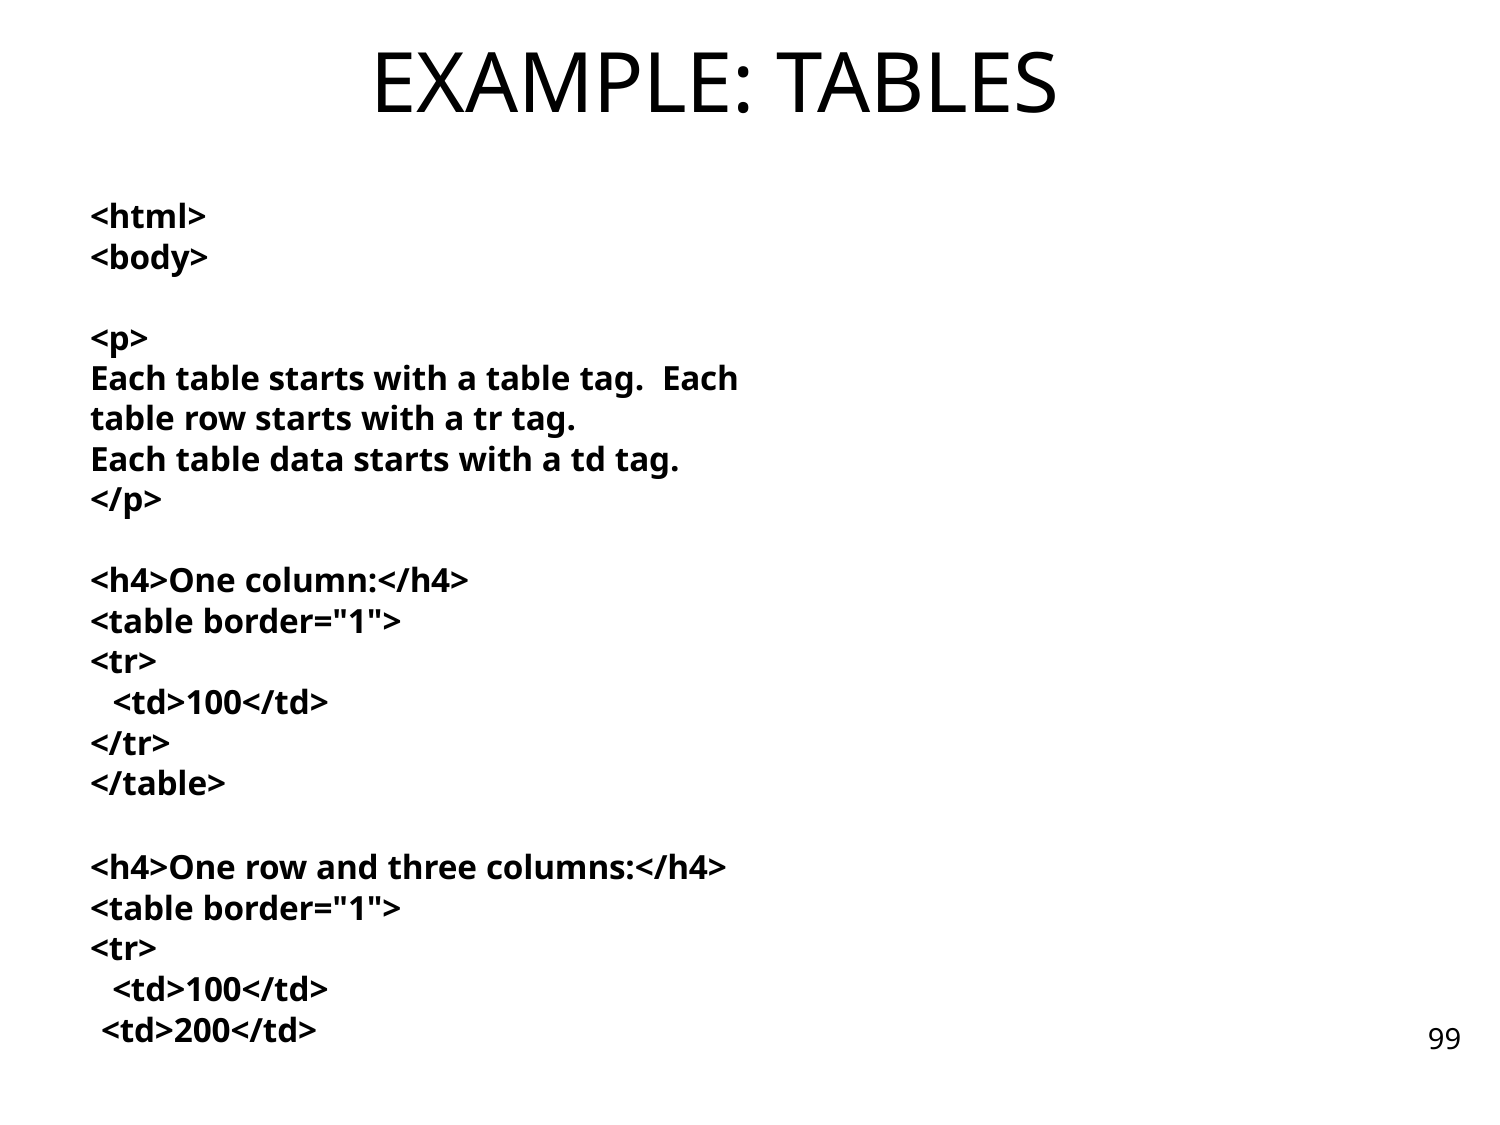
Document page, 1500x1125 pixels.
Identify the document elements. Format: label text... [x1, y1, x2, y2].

text_box <h4>One row and three columns:</h4> <table border="1"> <tr> <td>100</td> <td>200</td> [87, 844, 855, 1049]
title EXAMPLE: TABLES [368, 26, 1132, 217]
text_box 99 [1425, 1018, 1463, 1056]
text_box <html> <body> <p> Each table starts with a table tag. Each table row starts with a tr tag. Each table data starts with a td tag. </p> <h4>One column:</h4> <table border="1"> <tr> <td>100</td> </tr> </table> [87, 193, 762, 803]
